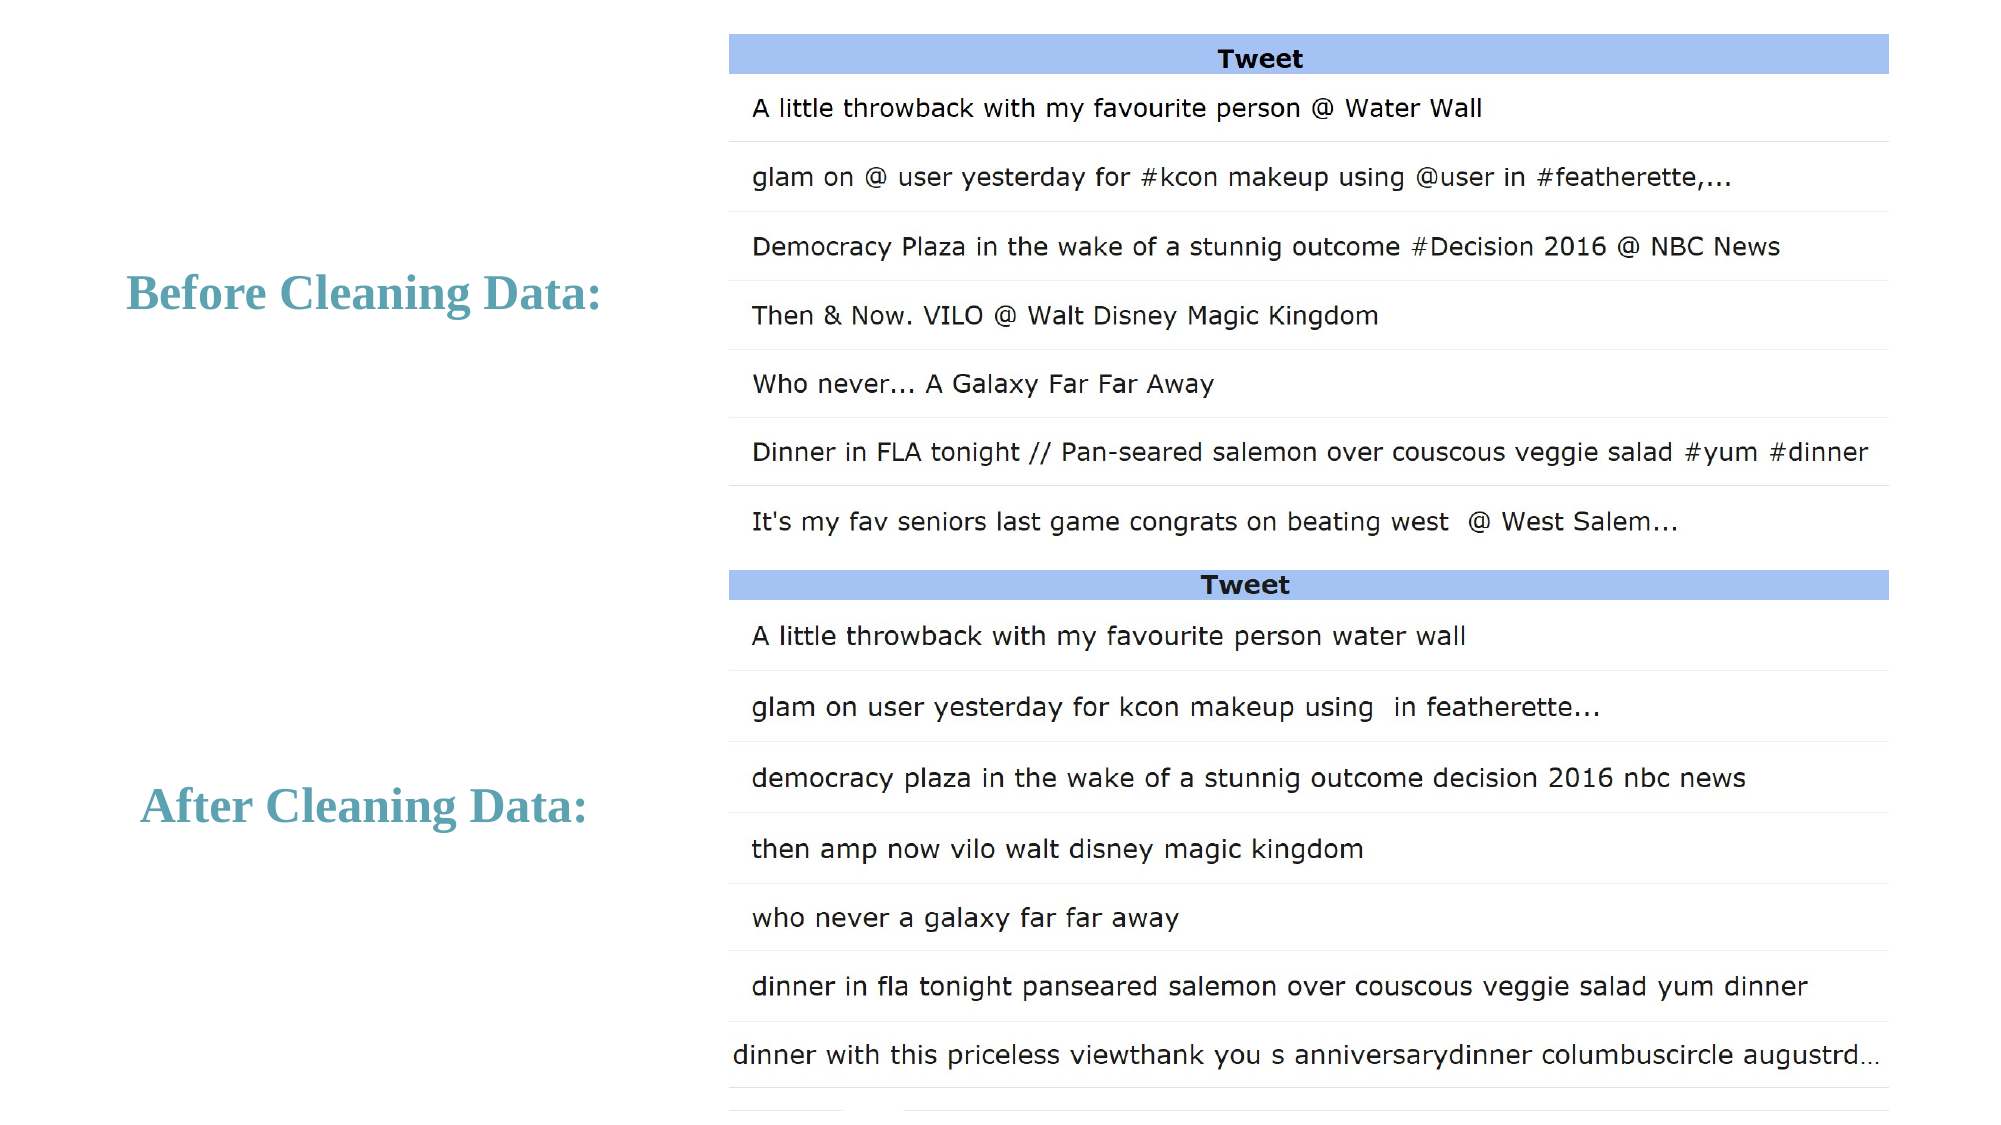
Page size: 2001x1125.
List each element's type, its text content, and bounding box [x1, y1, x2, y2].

picture [729, 33, 1889, 546]
text_box Before Cleaning Data: [86, 251, 643, 327]
text_box After Cleaning Data: [122, 764, 607, 840]
picture [729, 570, 1889, 1111]
